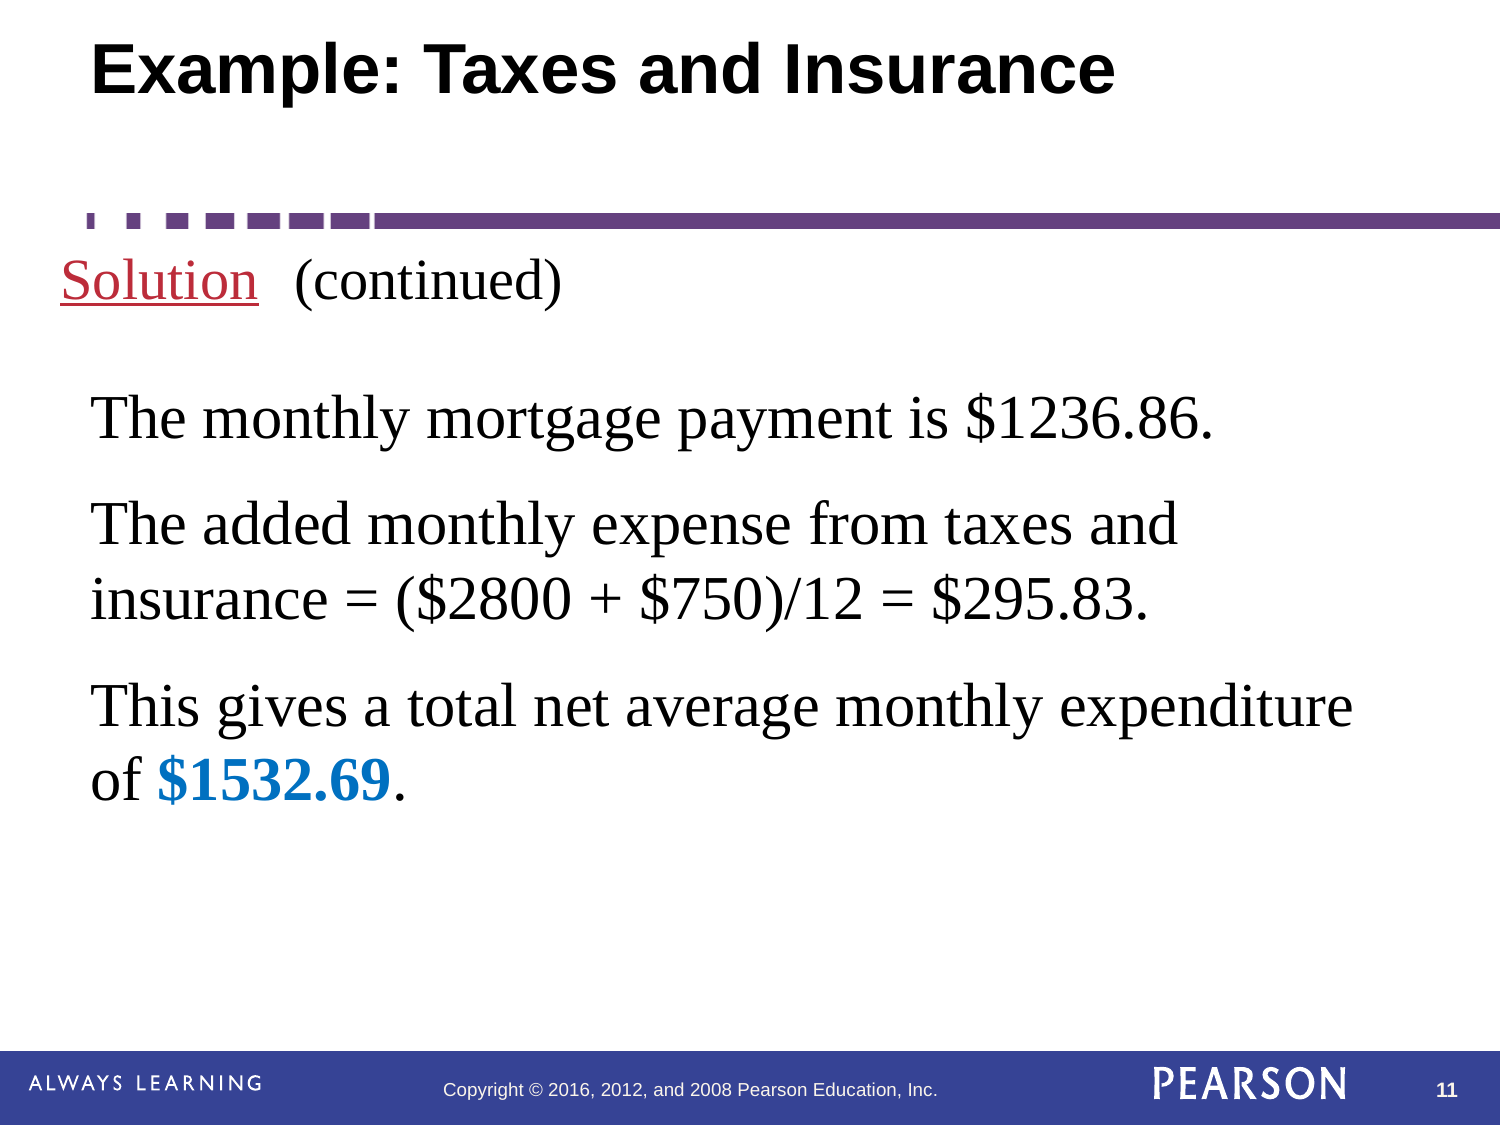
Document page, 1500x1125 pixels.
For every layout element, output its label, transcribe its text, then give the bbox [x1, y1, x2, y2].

picture [60, 213, 1500, 221]
title Example: Taxes and Insurance [75, 27, 1425, 115]
list The monthly mortgage payment is $1236.86. The added monthly expense from taxes and insurance = ($2800 + $750)/12 = $295.83. This gives a total net average monthly expenditure of $1532.69. [75, 321, 1425, 916]
text_box Solution (continued) [45, 221, 1500, 321]
